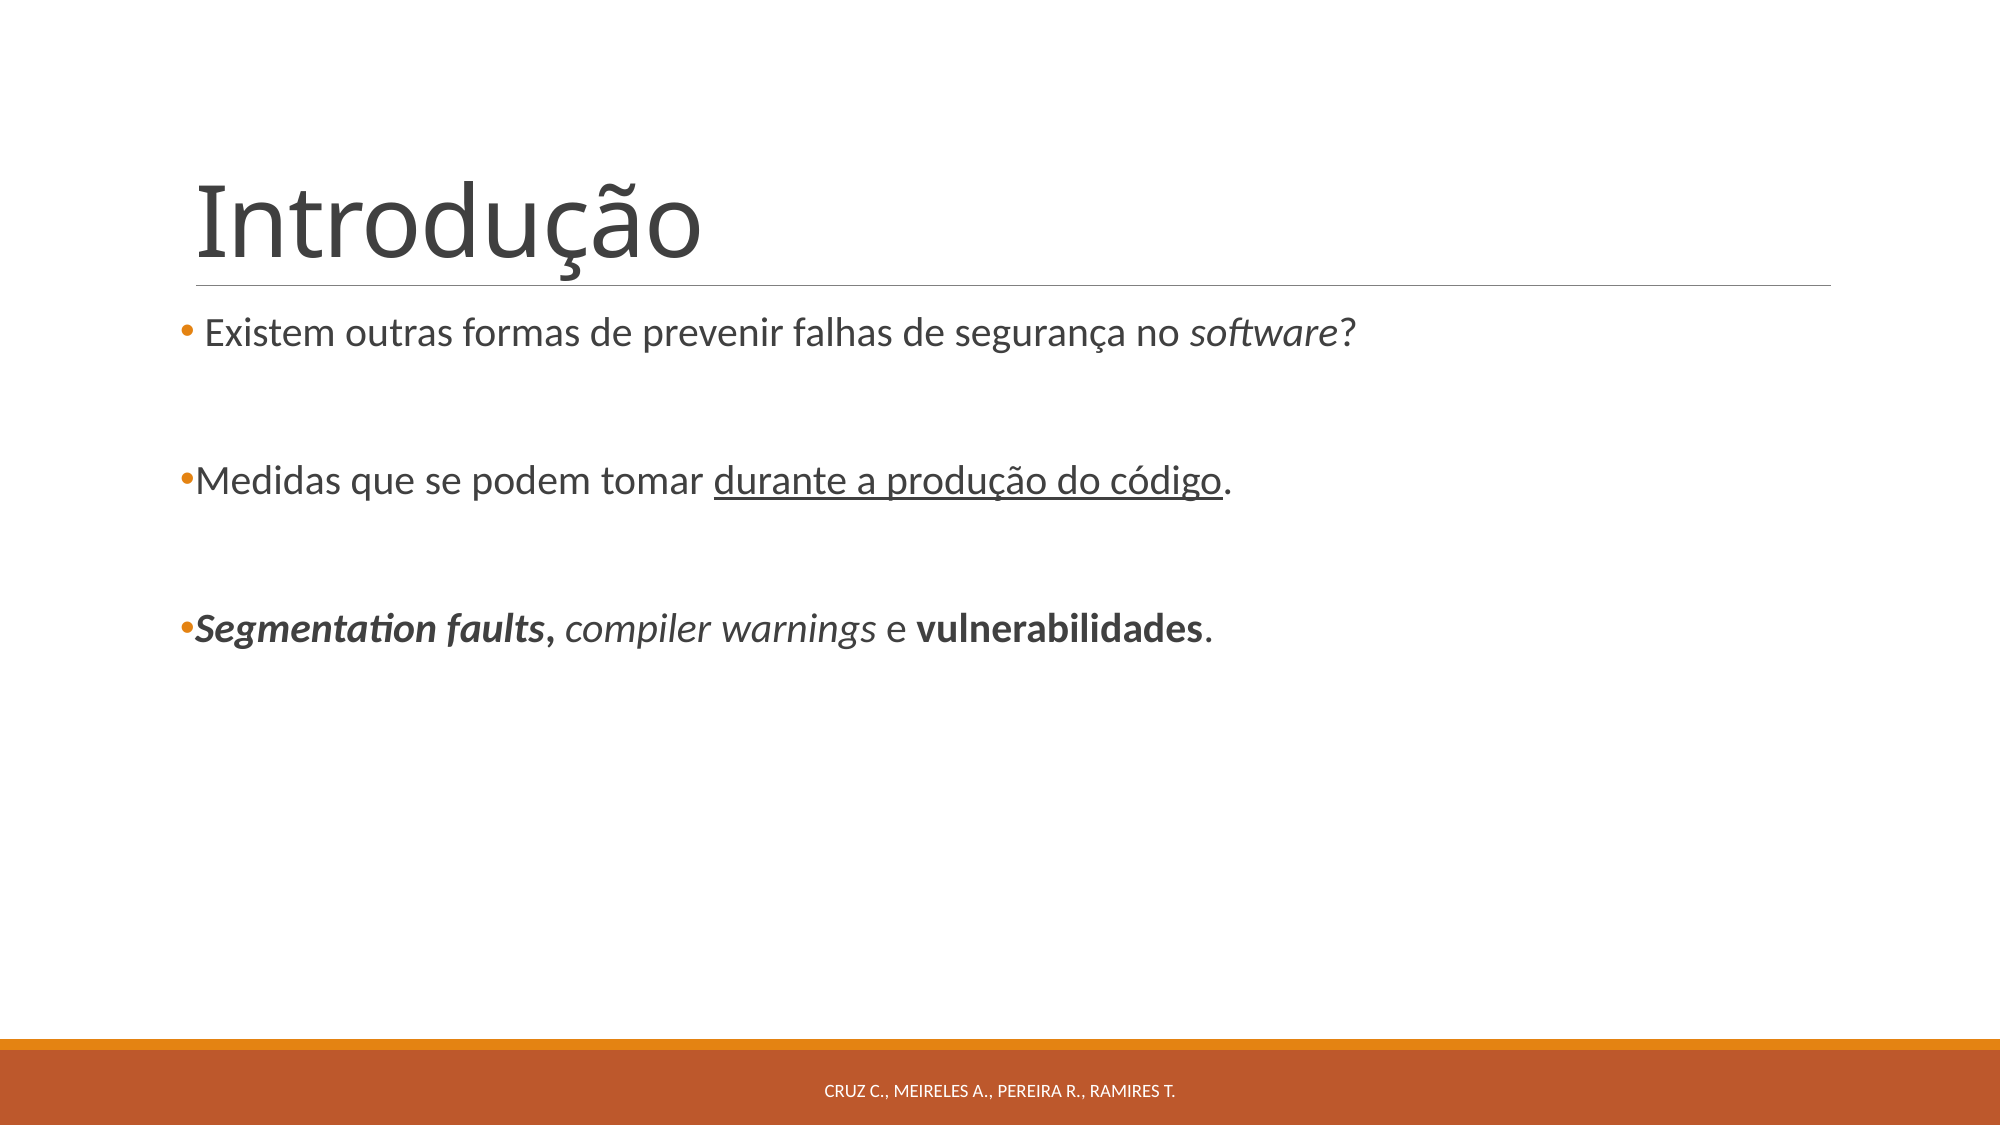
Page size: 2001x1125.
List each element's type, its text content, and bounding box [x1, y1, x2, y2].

footer Cruz C., Meireles A., Pereira R., Ramires T. [604, 1059, 1396, 1120]
title Introdução [180, 47, 1830, 285]
list Existem outras formas de prevenir falhas de segurança no software?​ Medidas que se podem tomar durante a produção do código.​ Segmentation faults, compiler warnings e vulnerabilidades. [180, 302, 1830, 963]
